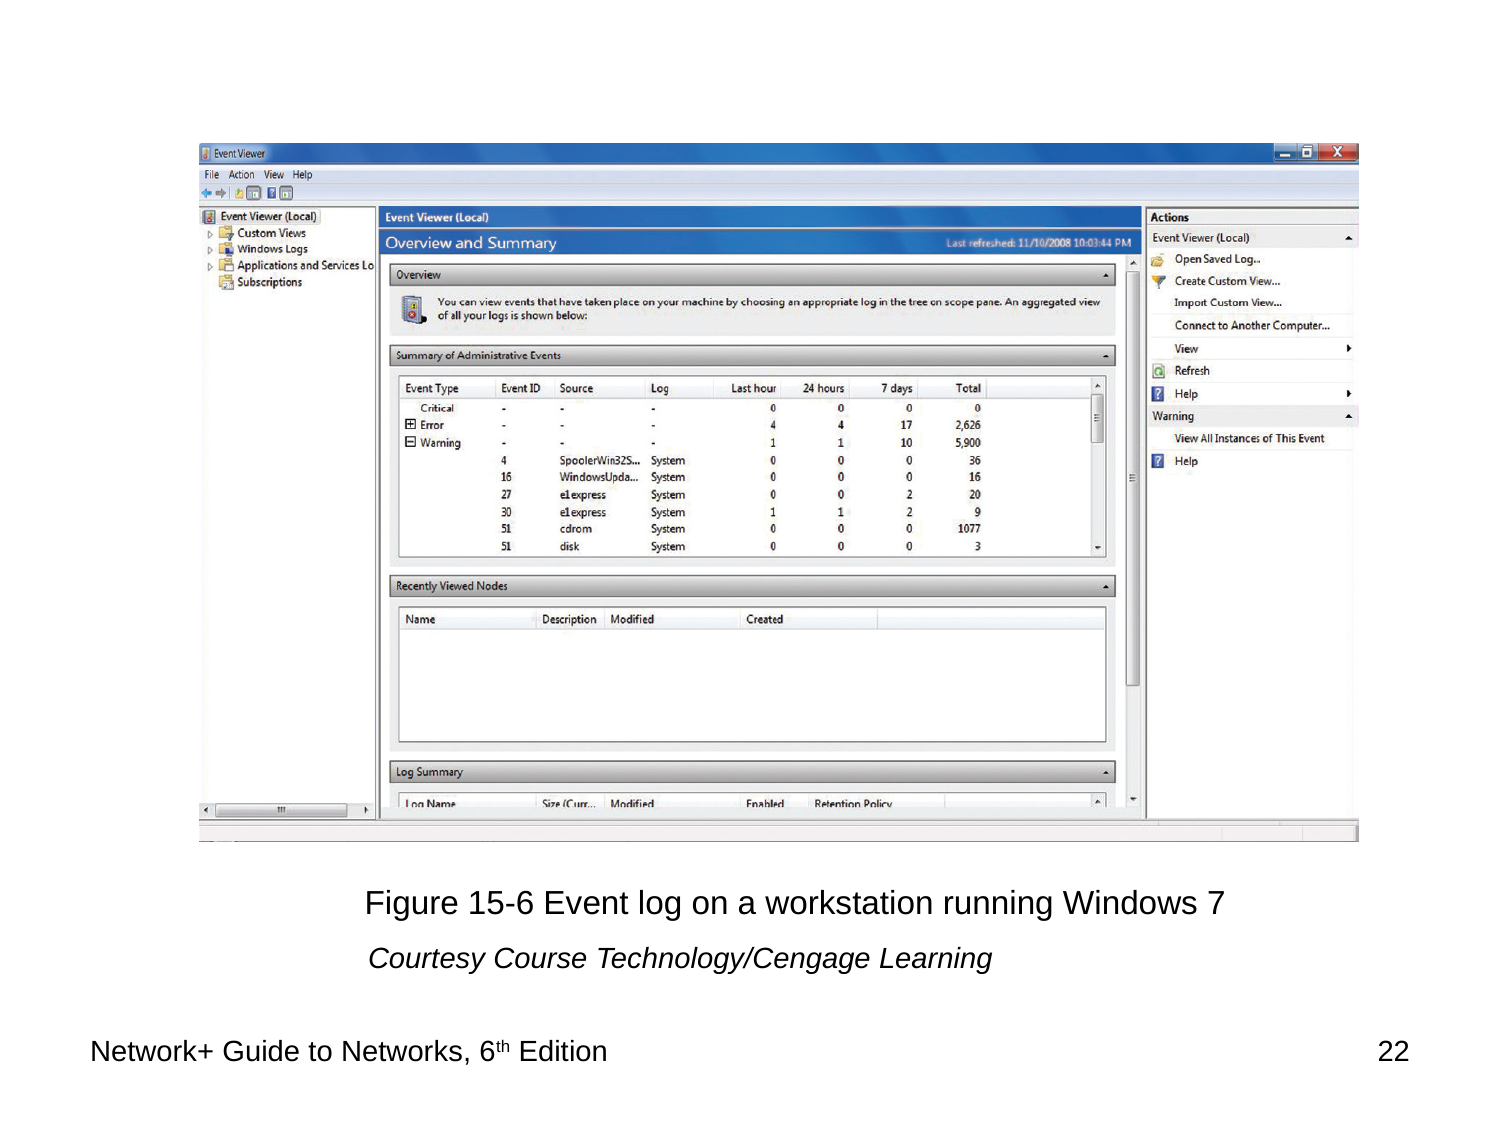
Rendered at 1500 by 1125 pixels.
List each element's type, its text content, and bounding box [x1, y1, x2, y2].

footer Network+ Guide to Networks, 6th Edition [74, 1024, 988, 1103]
picture [184, 137, 1365, 848]
text_box Figure 15-6 Event log on a workstation running Windows 7 [349, 874, 1250, 929]
text_box Courtesy Course Technology/Cengage Learning [353, 931, 1009, 982]
slide_number 22 [1074, 1024, 1426, 1103]
